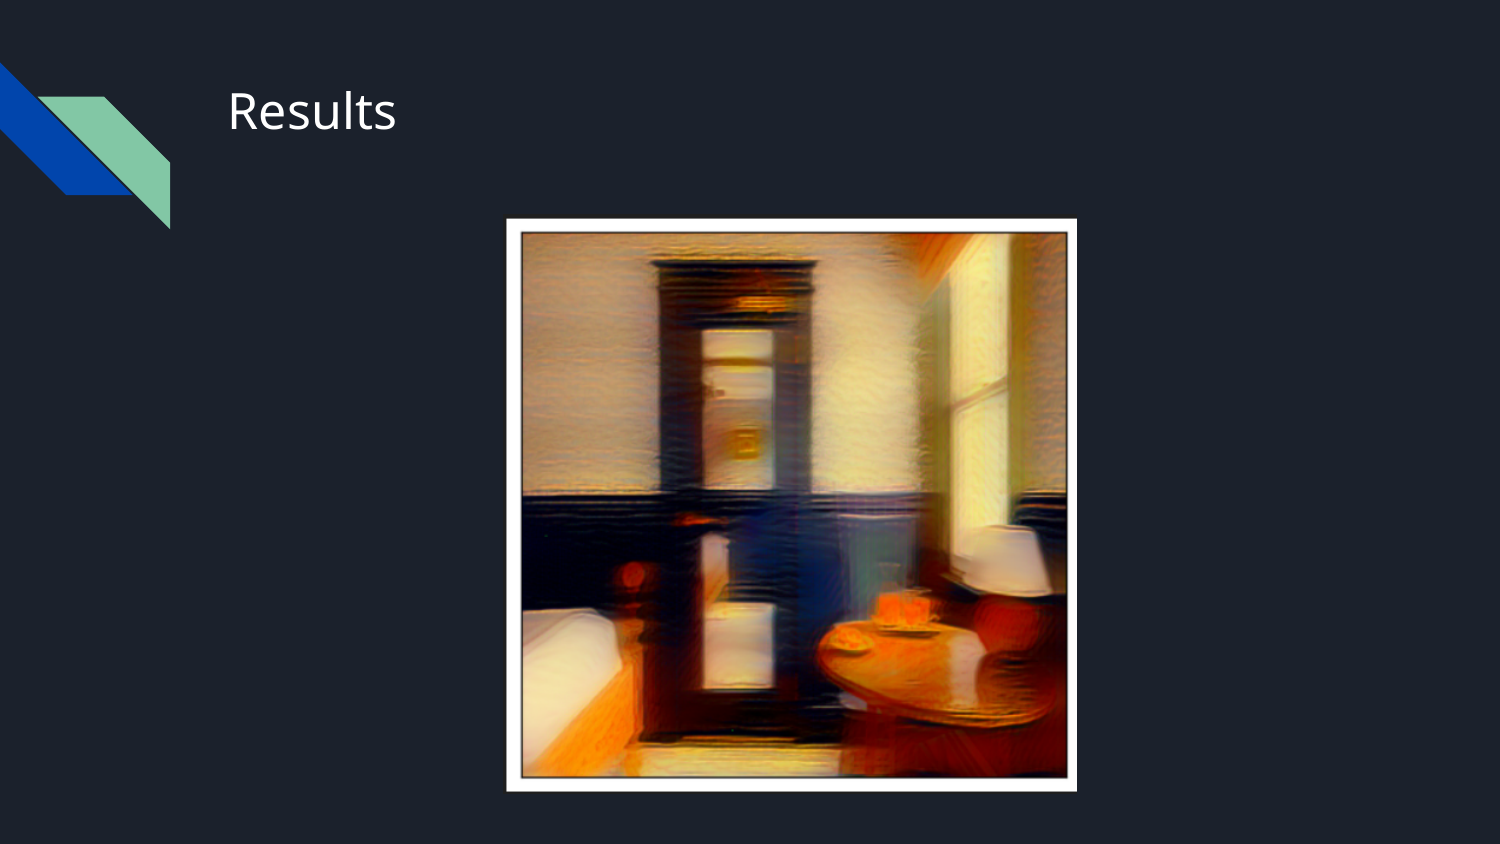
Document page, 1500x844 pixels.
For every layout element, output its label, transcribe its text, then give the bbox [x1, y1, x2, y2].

picture [503, 214, 1077, 794]
title Results [212, 64, 1368, 215]
